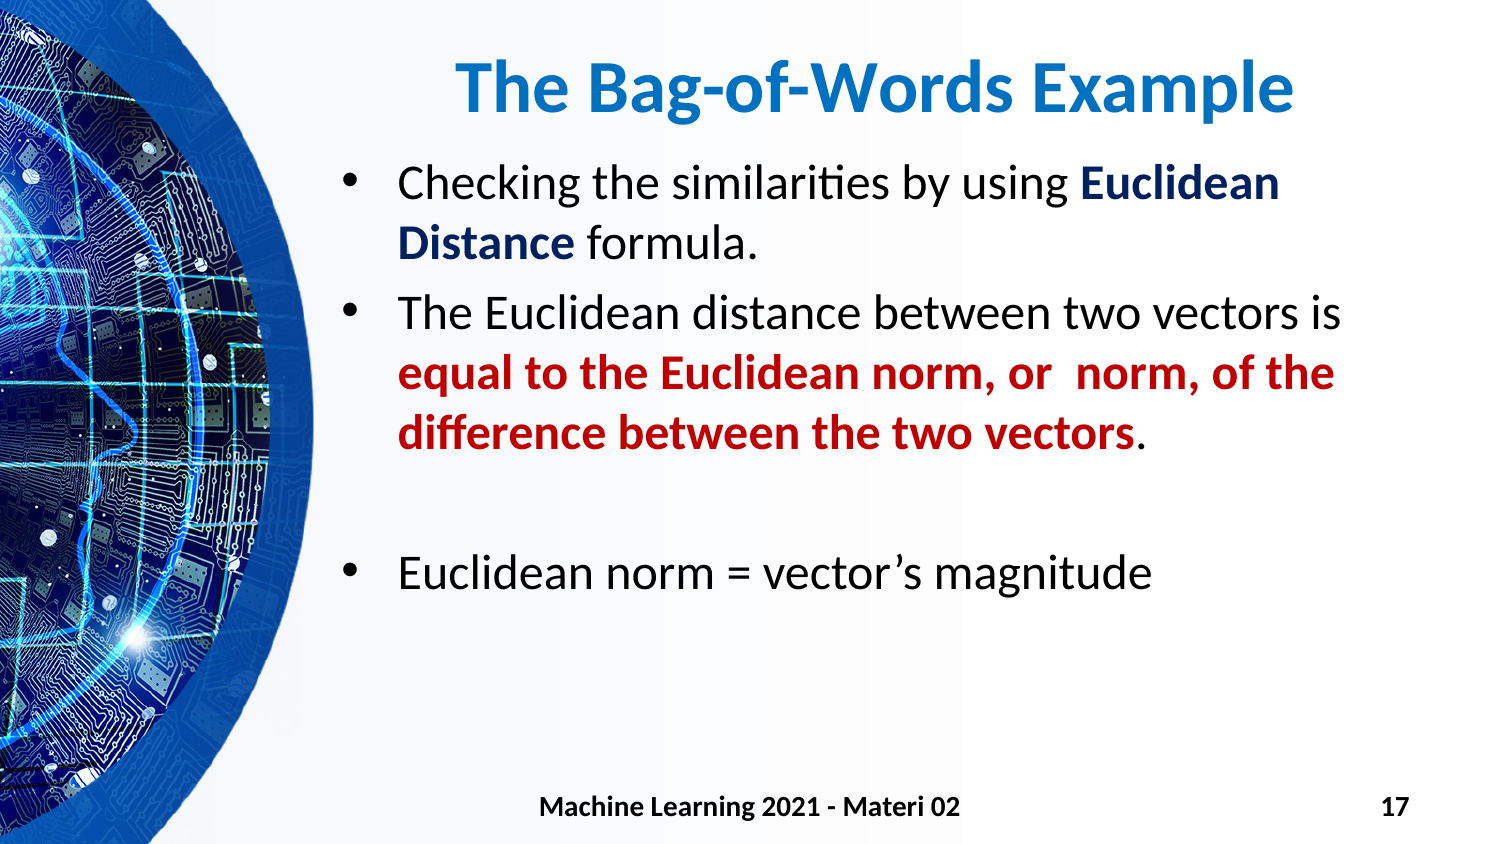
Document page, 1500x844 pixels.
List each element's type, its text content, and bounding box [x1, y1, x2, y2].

footer Machine Learning 2021 - Materi 02 [512, 782, 988, 827]
picture [0, 0, 1500, 844]
title The Bag-of-Words Example [326, 23, 1425, 143]
slide_number 17 [1074, 782, 1425, 827]
